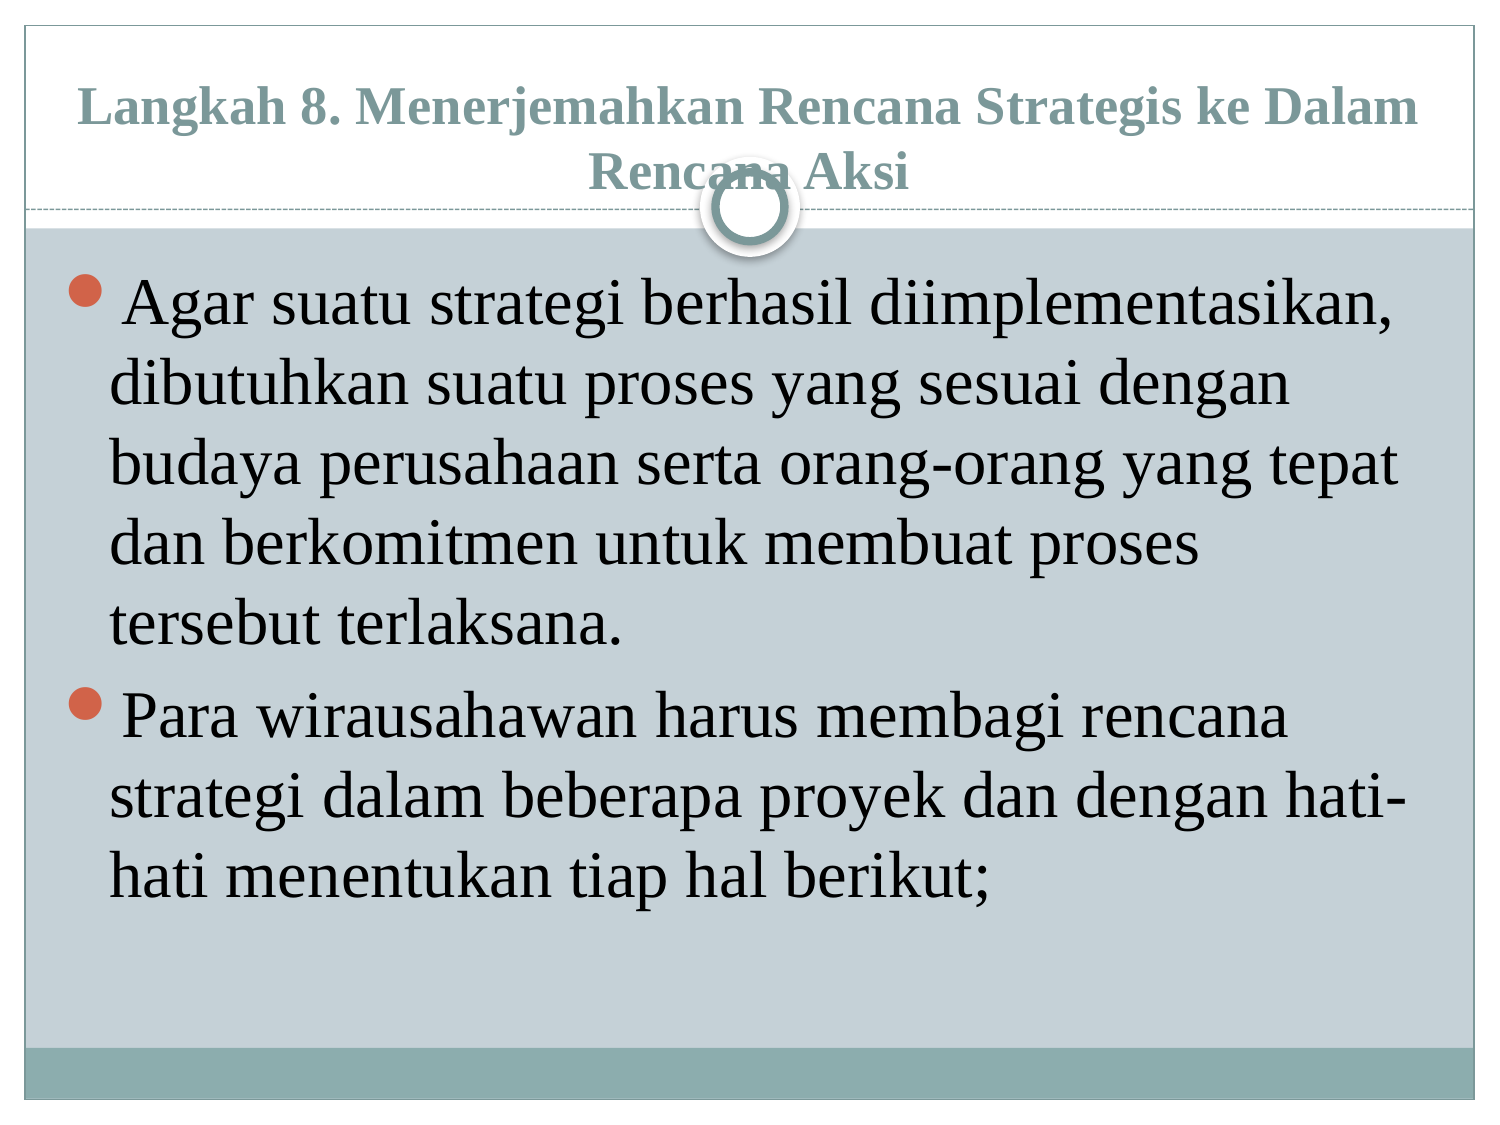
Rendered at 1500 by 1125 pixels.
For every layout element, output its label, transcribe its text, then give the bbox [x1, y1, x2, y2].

title Langkah 8. Menerjemahkan Rencana Strategis ke Dalam Rencana Aksi [49, 61, 1450, 209]
list Agar suatu strategi berhasil diimplementasikan, dibutuhkan suatu proses yang sesuai dengan budaya perusahaan serta orang-orang yang tepat dan berkomitmen untuk membuat proses tersebut terlaksana. Para wirausahawan harus membagi rencana strategi dalam beberapa proyek dan dengan hati-hati menentukan tiap hal berikut; [49, 250, 1445, 1001]
